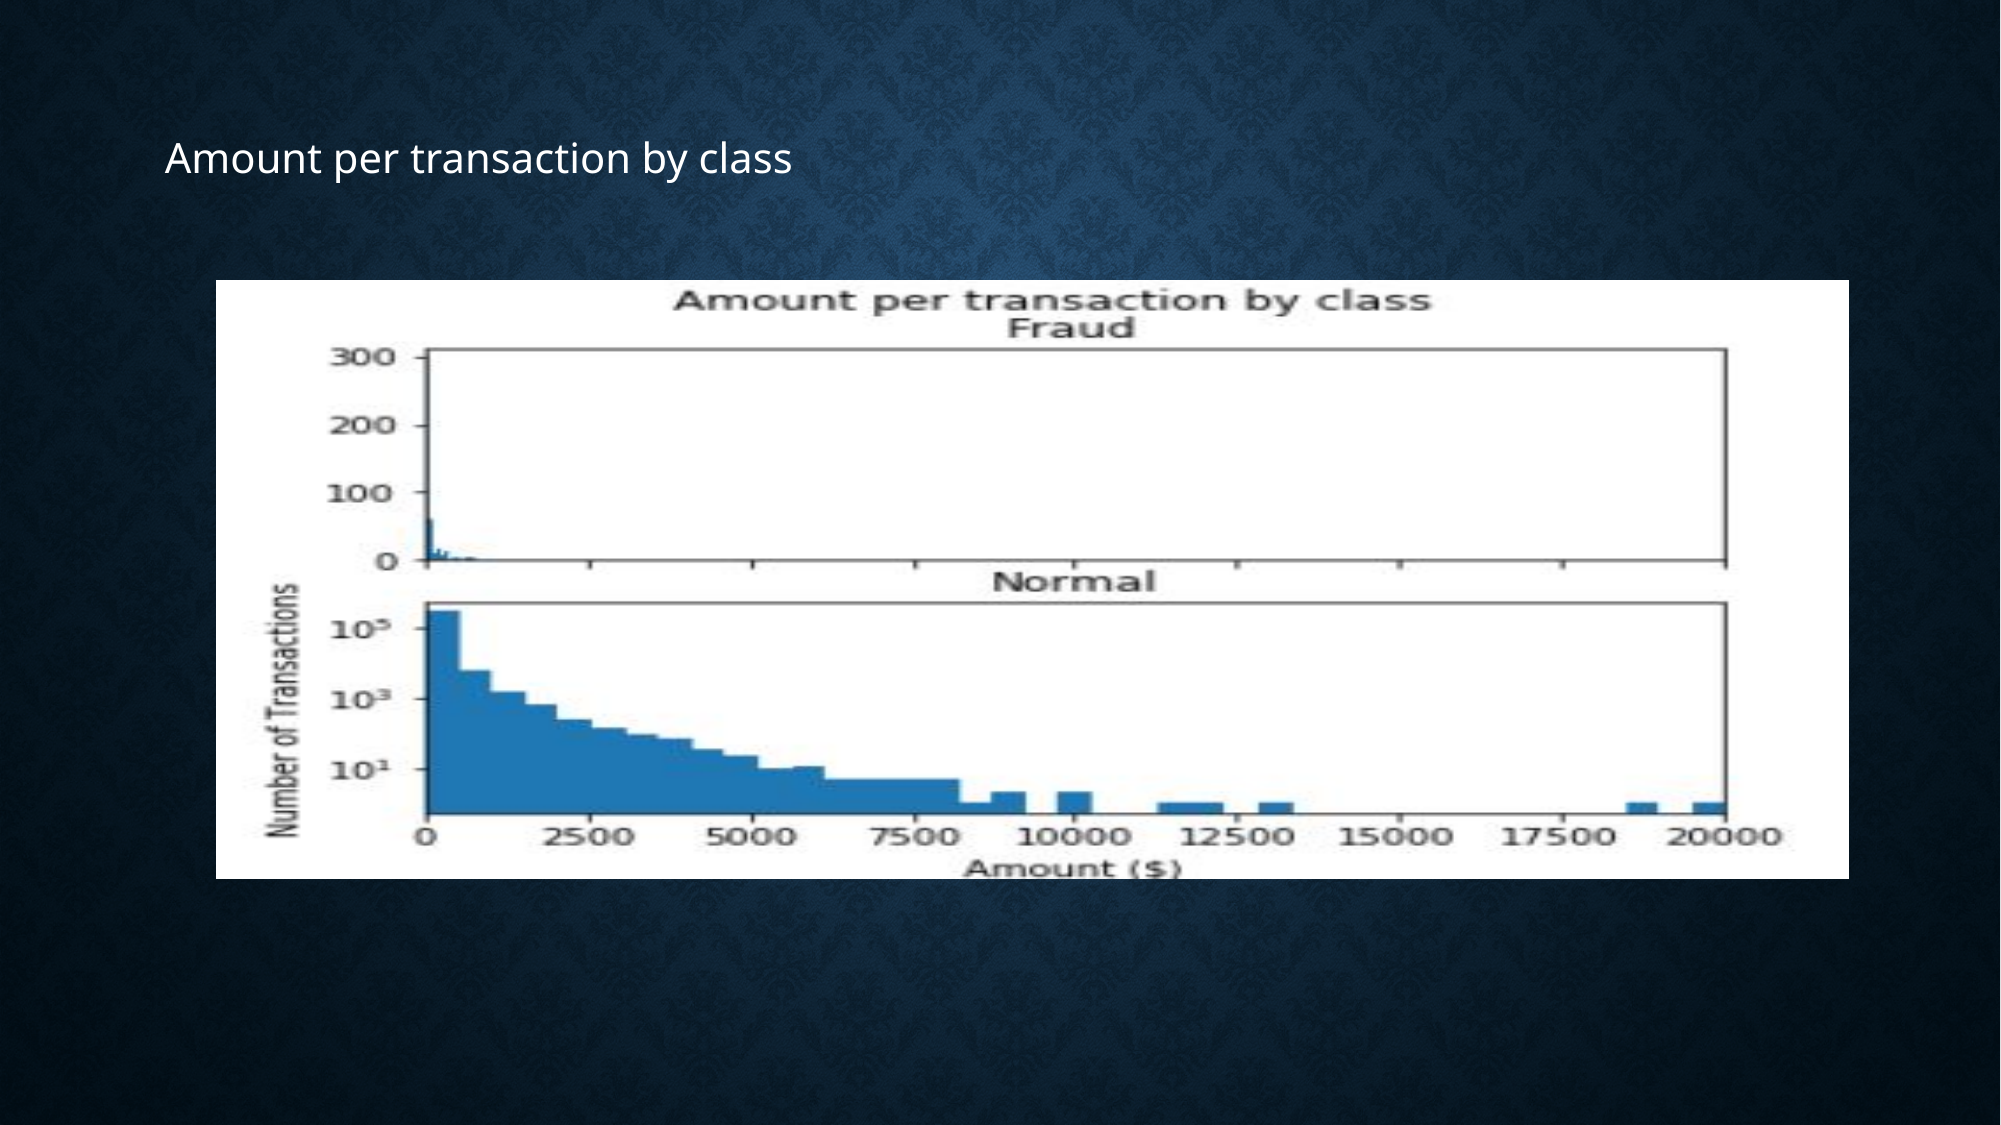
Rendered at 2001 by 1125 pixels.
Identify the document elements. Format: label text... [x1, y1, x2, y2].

picture [216, 280, 1849, 879]
list Amount per transaction by class [149, 114, 1849, 950]
